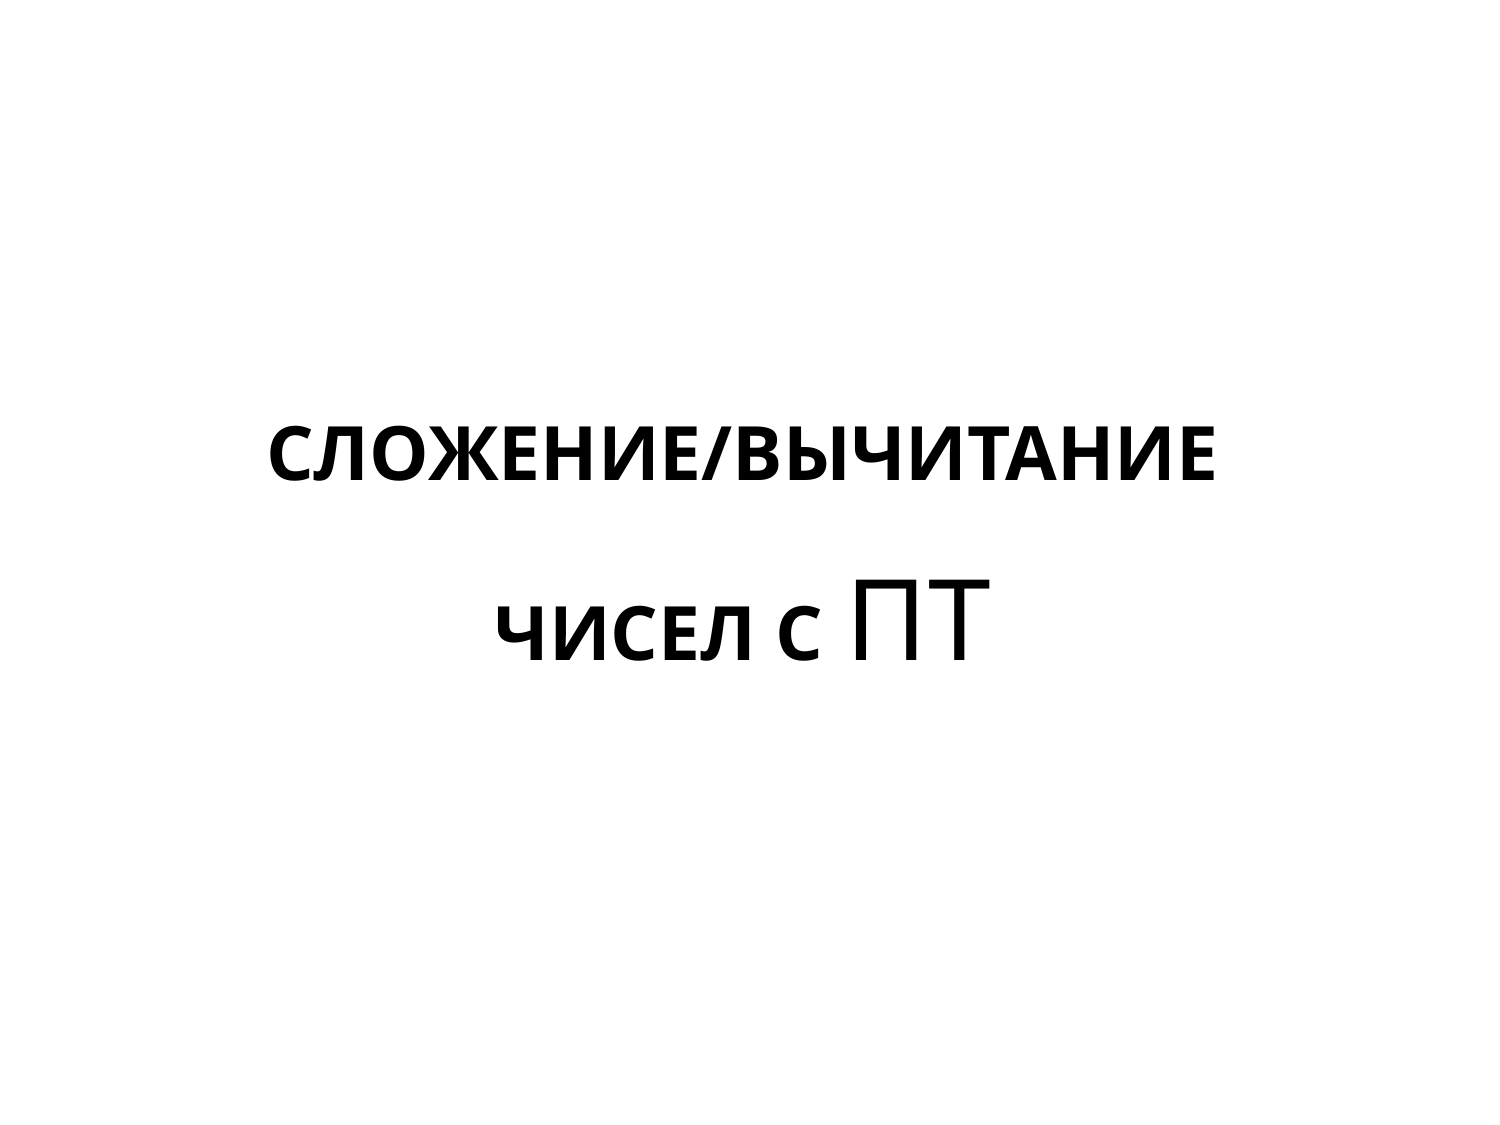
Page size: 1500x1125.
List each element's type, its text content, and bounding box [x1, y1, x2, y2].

text_box СЛОЖЕНИЕ/ВЫЧИТАНИЕ ЧИСЕЛ С ПТ [0, 380, 1493, 691]
